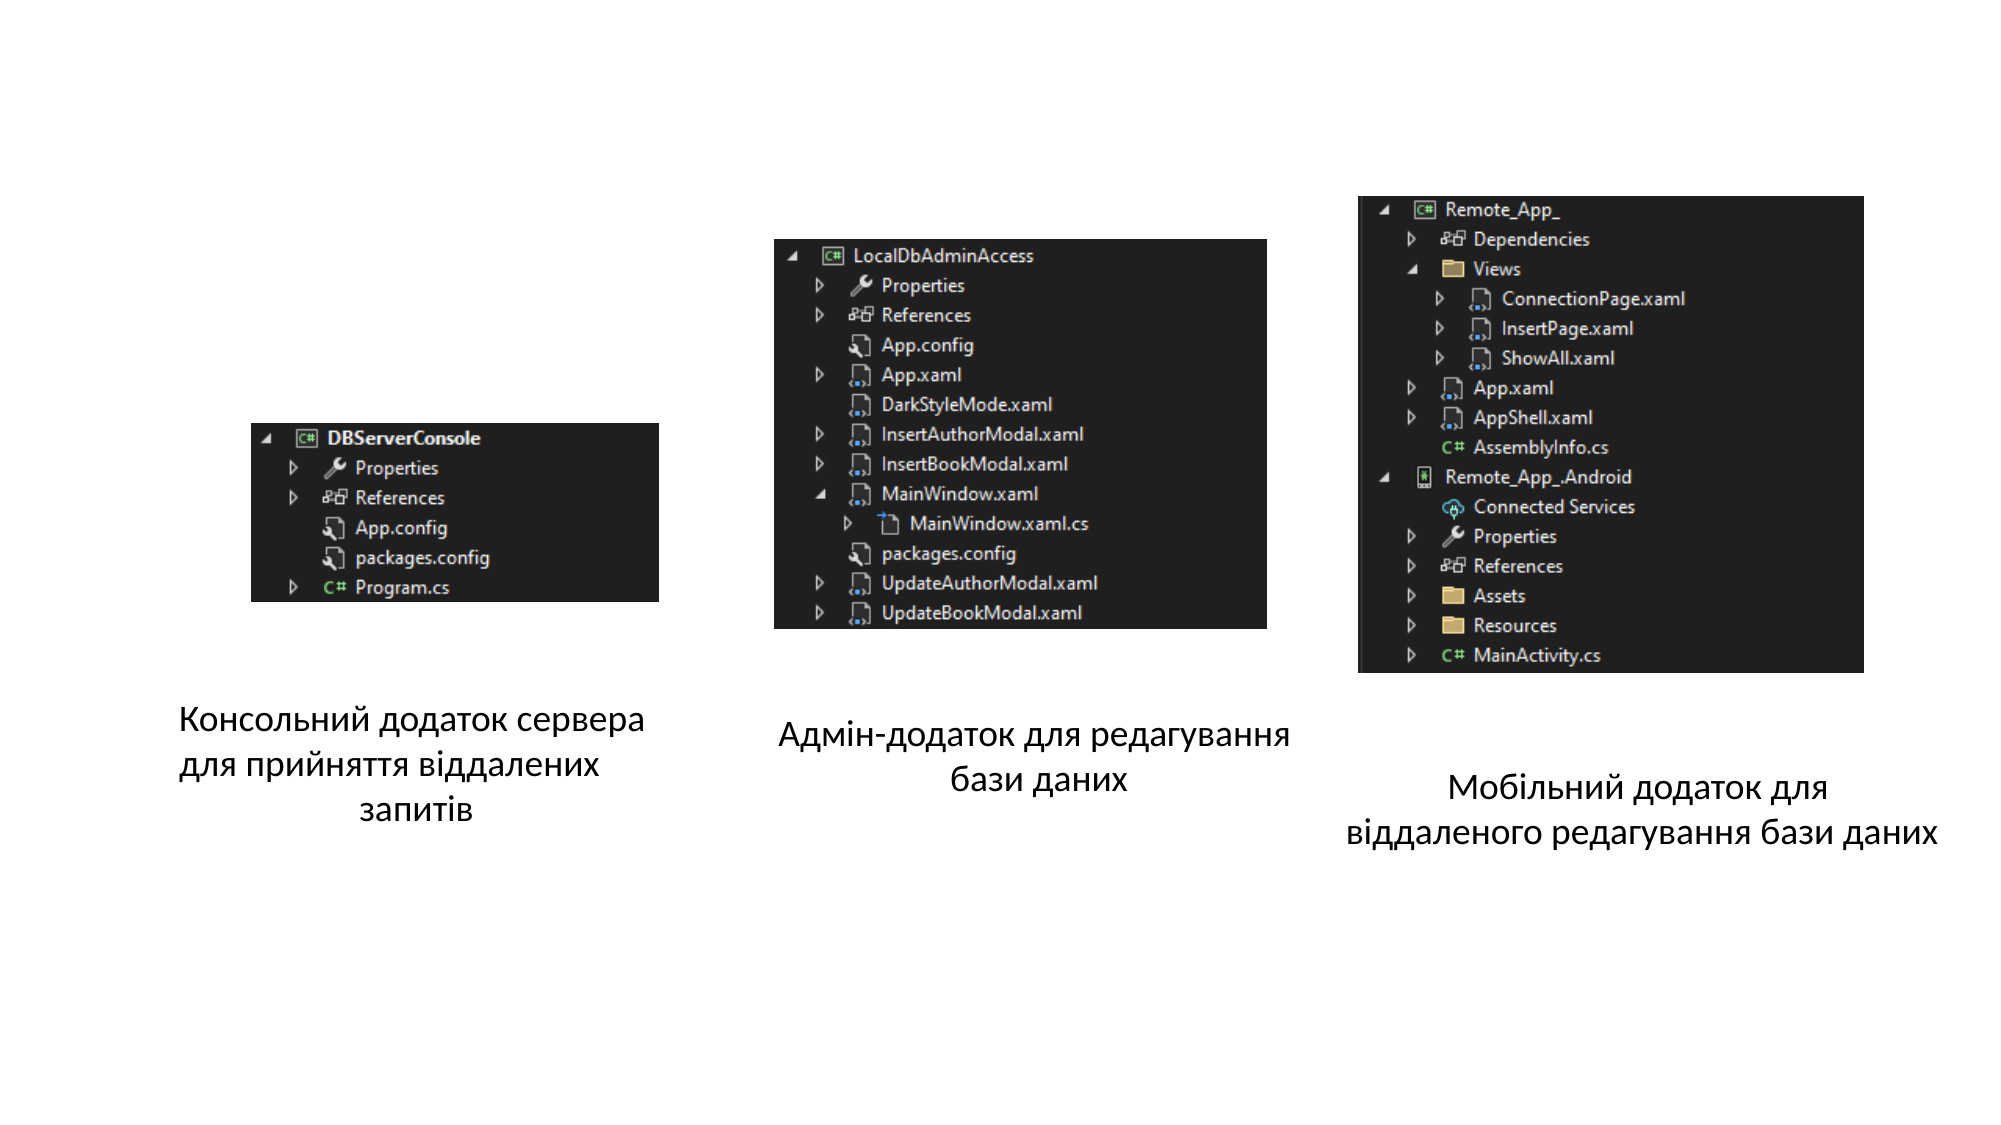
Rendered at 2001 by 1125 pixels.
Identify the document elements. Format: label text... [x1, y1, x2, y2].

picture [1358, 196, 1864, 673]
text_box Консольний додаток сервера для прийняття віддалених запитів [164, 686, 670, 837]
picture [251, 423, 659, 603]
text_box Адмін-додаток для редагування бази даних [763, 701, 1315, 807]
picture [774, 239, 1267, 630]
text_box Мобільний додаток для віддаленого редагування бази даних [1330, 754, 1954, 860]
